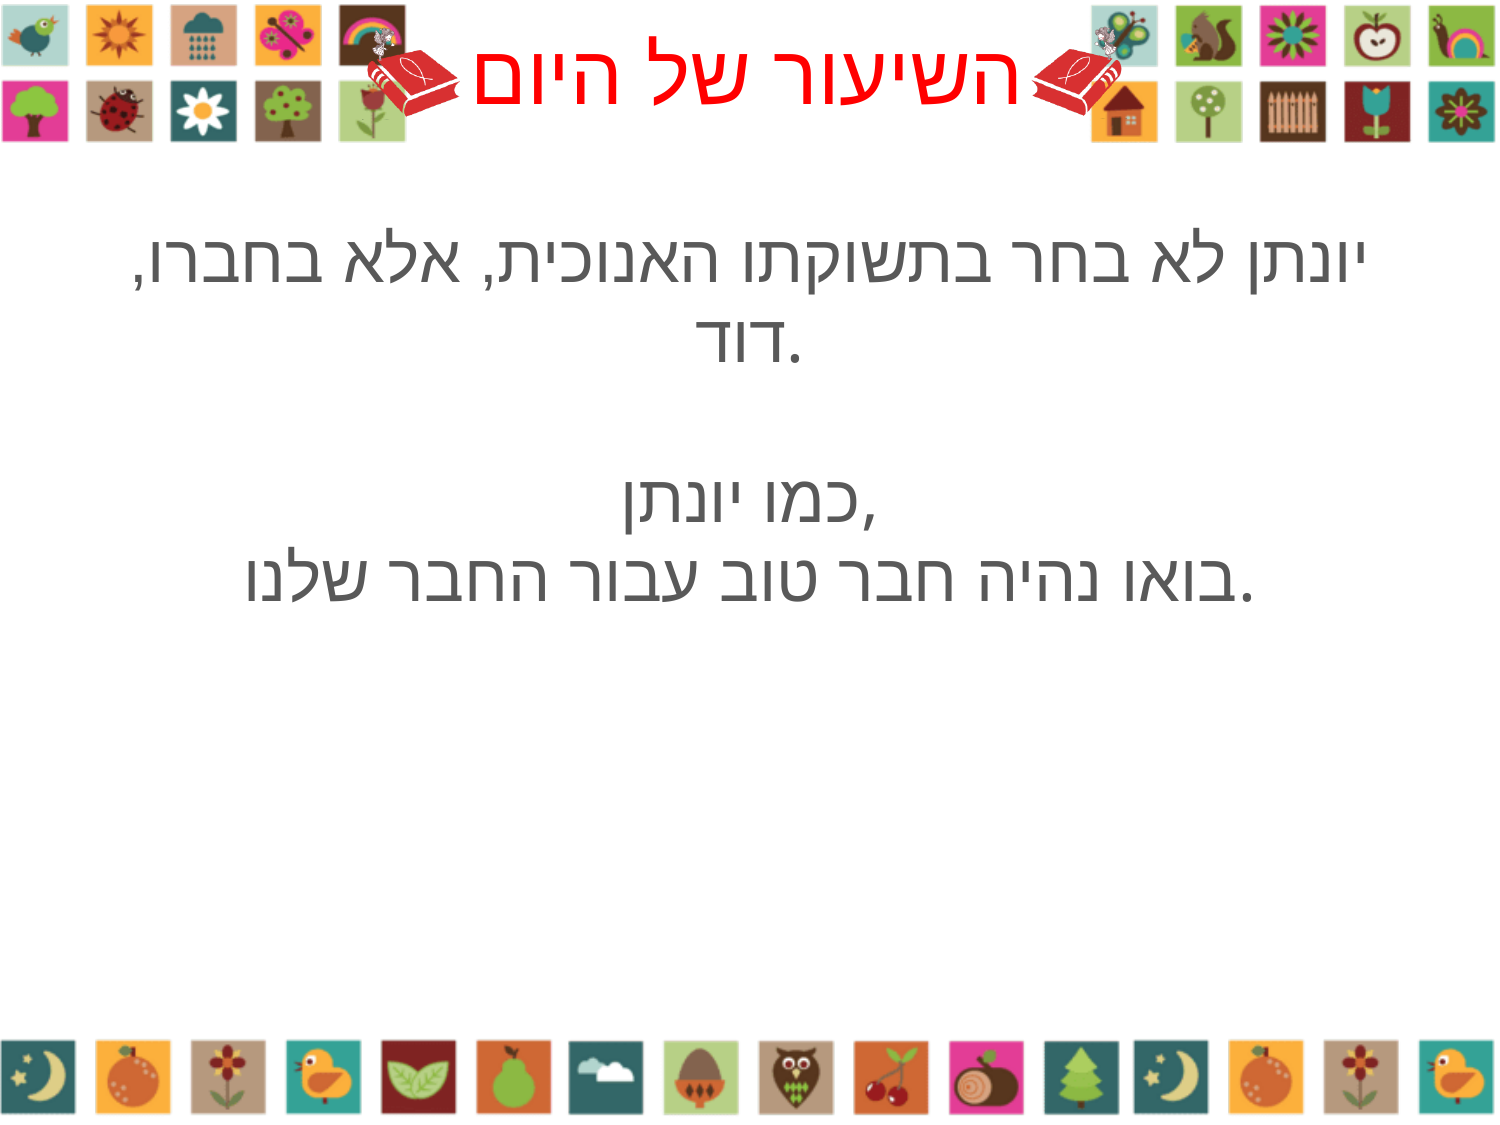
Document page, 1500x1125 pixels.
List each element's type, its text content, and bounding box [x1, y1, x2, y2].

text_box השיעור של היום [425, 13, 1077, 129]
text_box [0, 1028, 1500, 1118]
text_box יונתן לא בחר בתשוקתו האנוכית, אלא בחברו, דוד. כמו יונתן, בואו נהיה חבר טוב עבור החבר שלנו. [76, 208, 1424, 623]
picture [0, 3, 492, 150]
picture [999, 3, 1500, 150]
